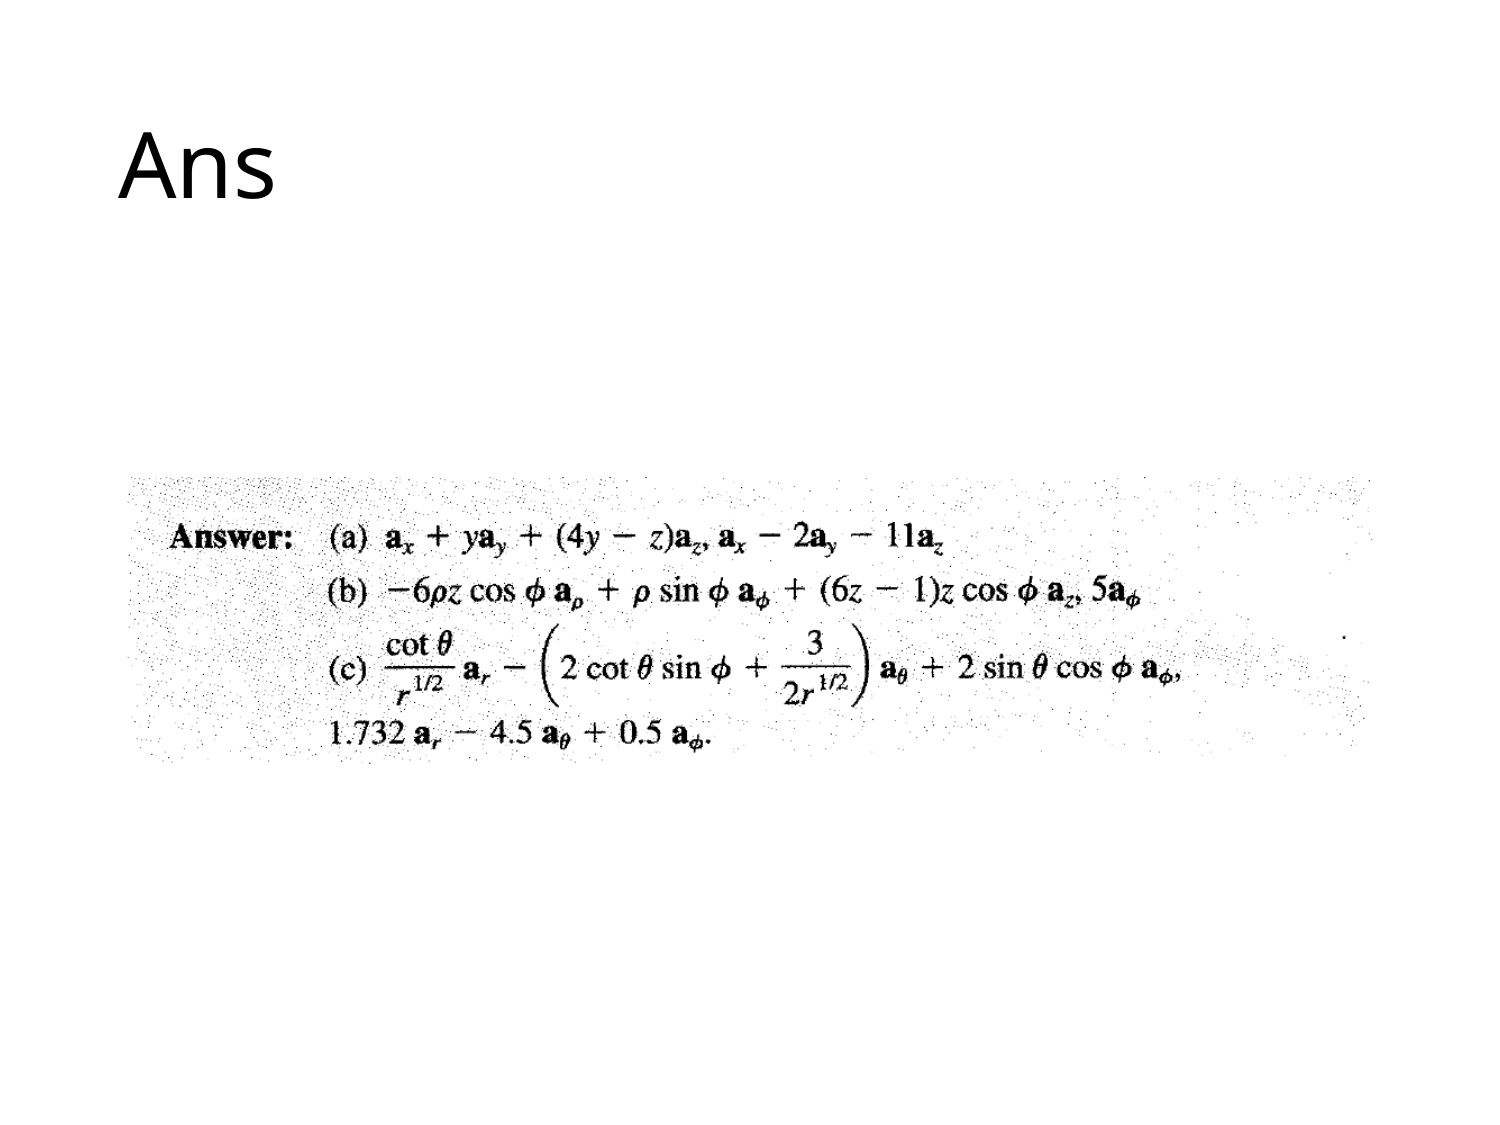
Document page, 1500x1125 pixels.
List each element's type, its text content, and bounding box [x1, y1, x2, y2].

title Ans [103, 59, 1397, 278]
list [102, 477, 1398, 836]
